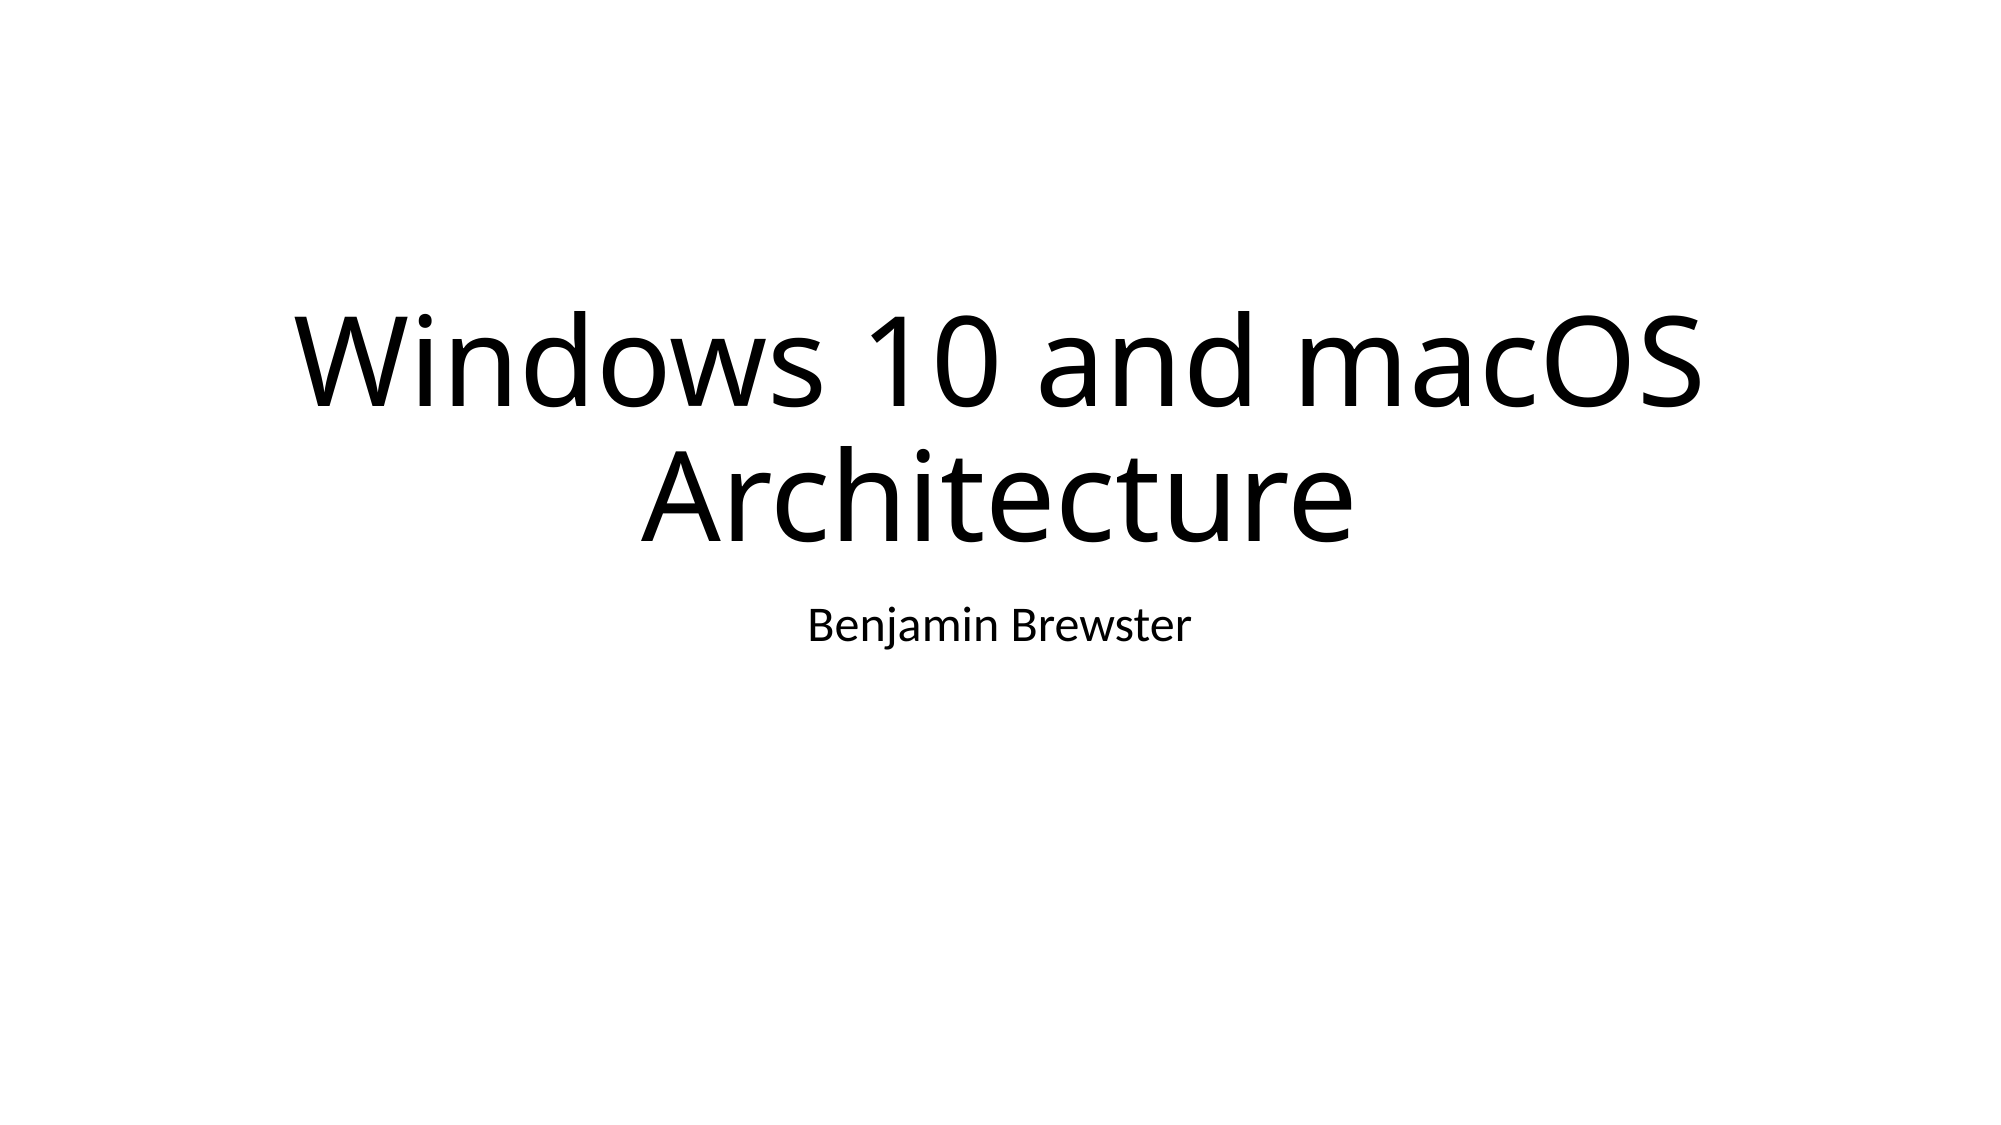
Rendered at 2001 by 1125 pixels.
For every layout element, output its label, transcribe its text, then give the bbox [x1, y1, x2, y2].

title Windows 10 and macOS Architecture [249, 184, 1750, 576]
subtitle Benjamin Brewster [249, 590, 1750, 863]
